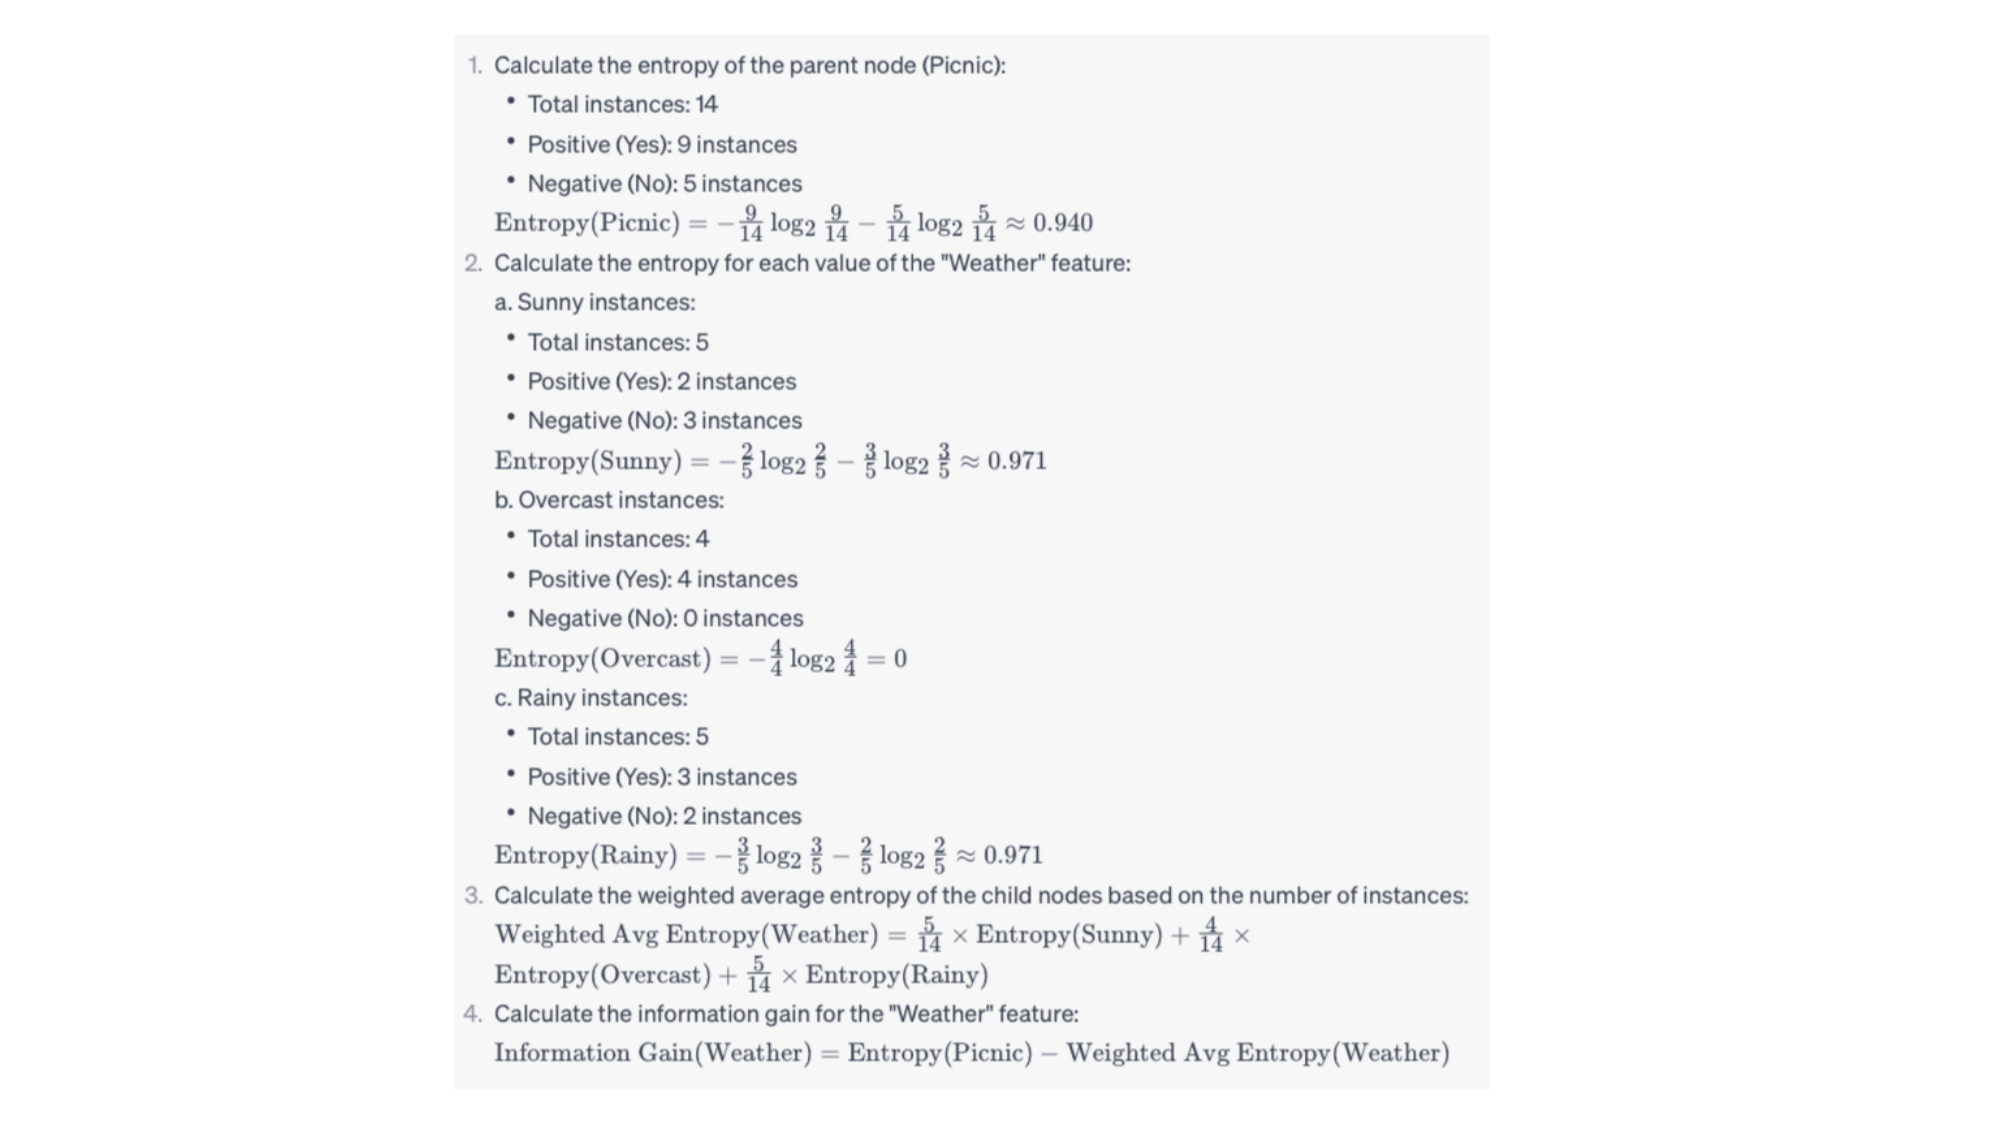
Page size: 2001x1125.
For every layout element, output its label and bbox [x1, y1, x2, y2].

list [454, 35, 1490, 1090]
